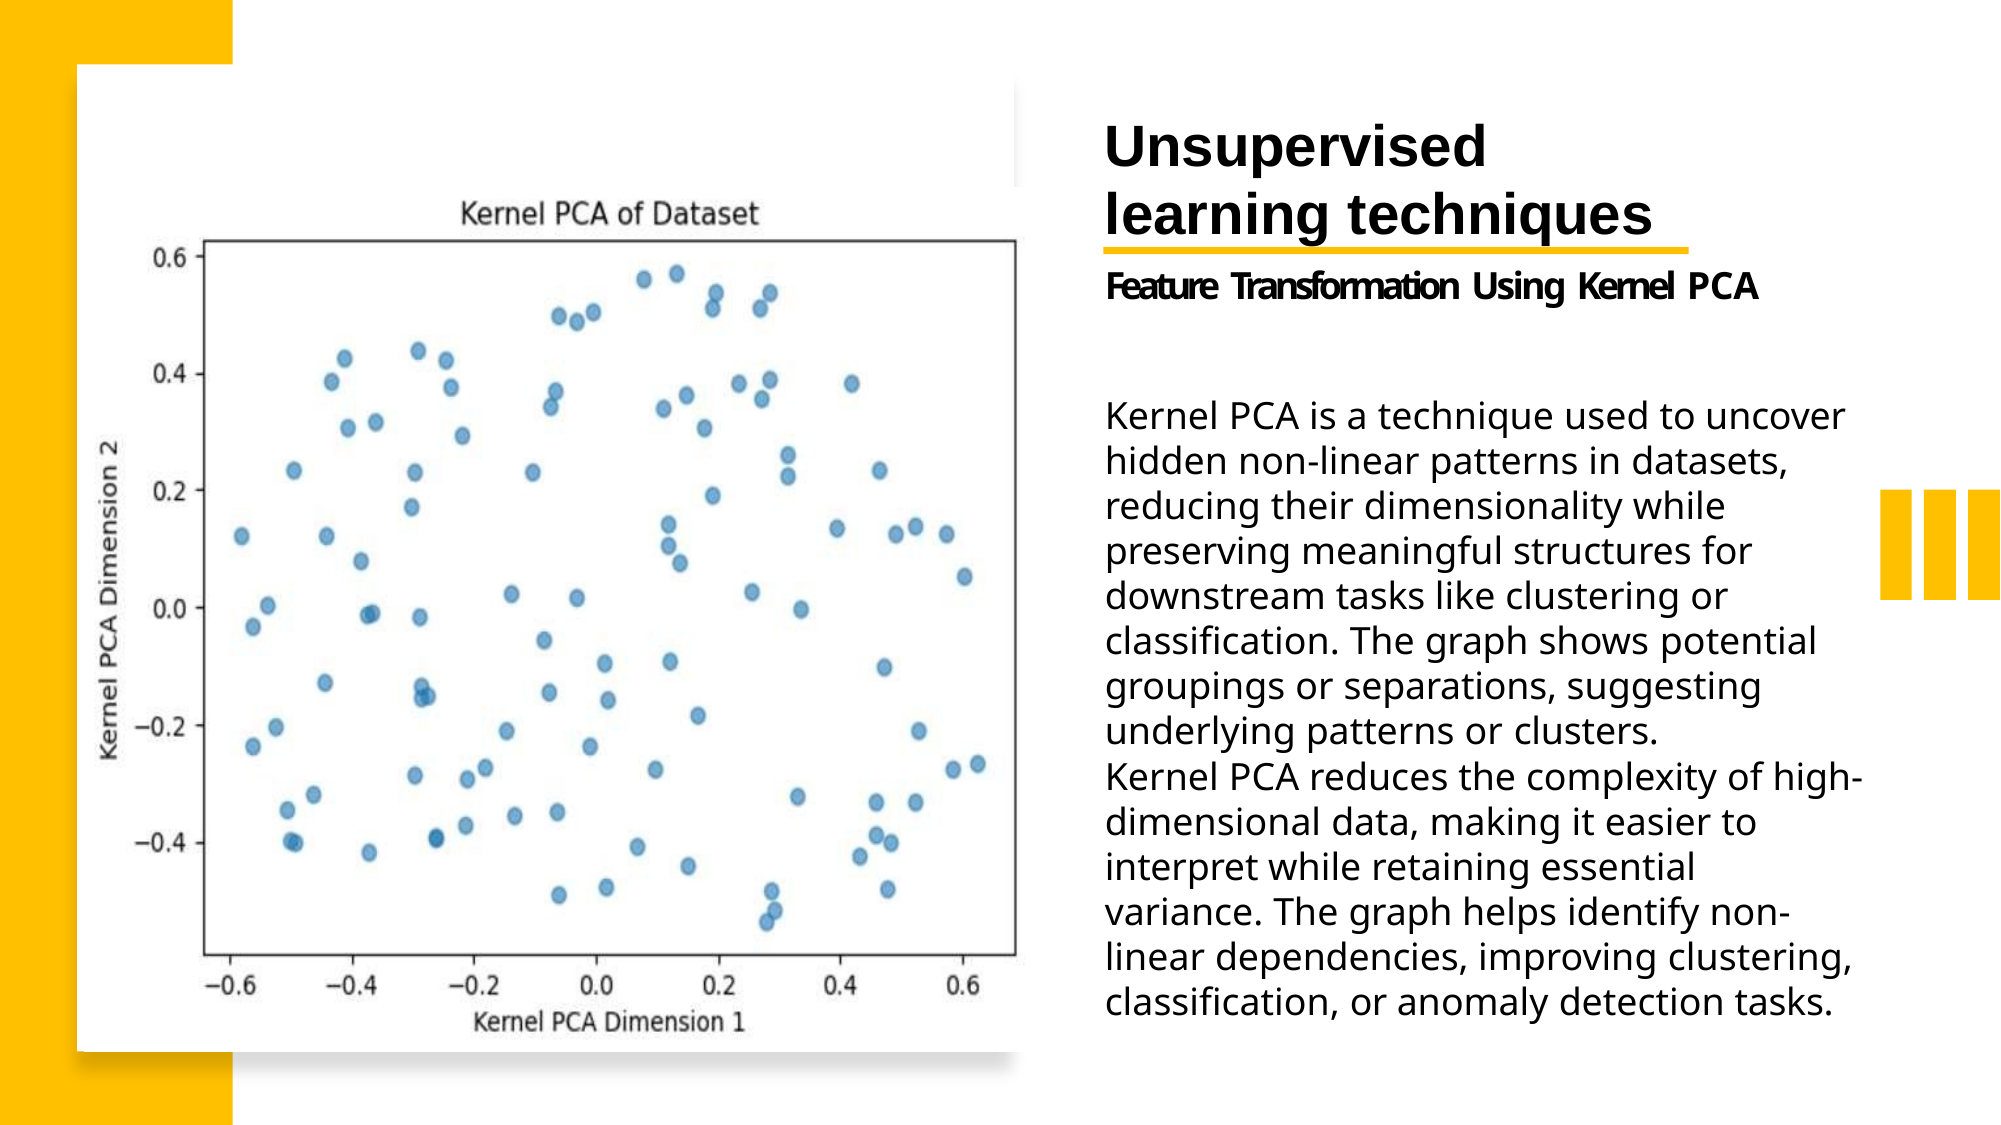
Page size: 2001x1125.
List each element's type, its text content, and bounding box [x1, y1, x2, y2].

text_box [1923, 489, 1956, 600]
text_box [1880, 489, 1912, 600]
title Unsupervised learning techniques [1102, 103, 1660, 259]
text_box [1103, 246, 1689, 255]
text_box Feature Transformation Using Kernel PCA Kernel PCA is a technique used to uncover hidden non-linear patterns in datasets, reducing their dimensionality while preserving meaningful structures for downstream tasks like clustering or classification. The graph shows potential groupings or separations, suggesting underlying patterns or clusters. Kernel PCA reduces the complexity of high- dimensional data, making it easier to interpret while retaining essential variance. The graph helps identify non-linear dependencies, improving clustering, classification, or anomaly detection tasks. [1102, 259, 1866, 1023]
text_box [1968, 489, 2000, 600]
picture [84, 187, 1073, 1052]
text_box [0, 0, 1035, 1125]
